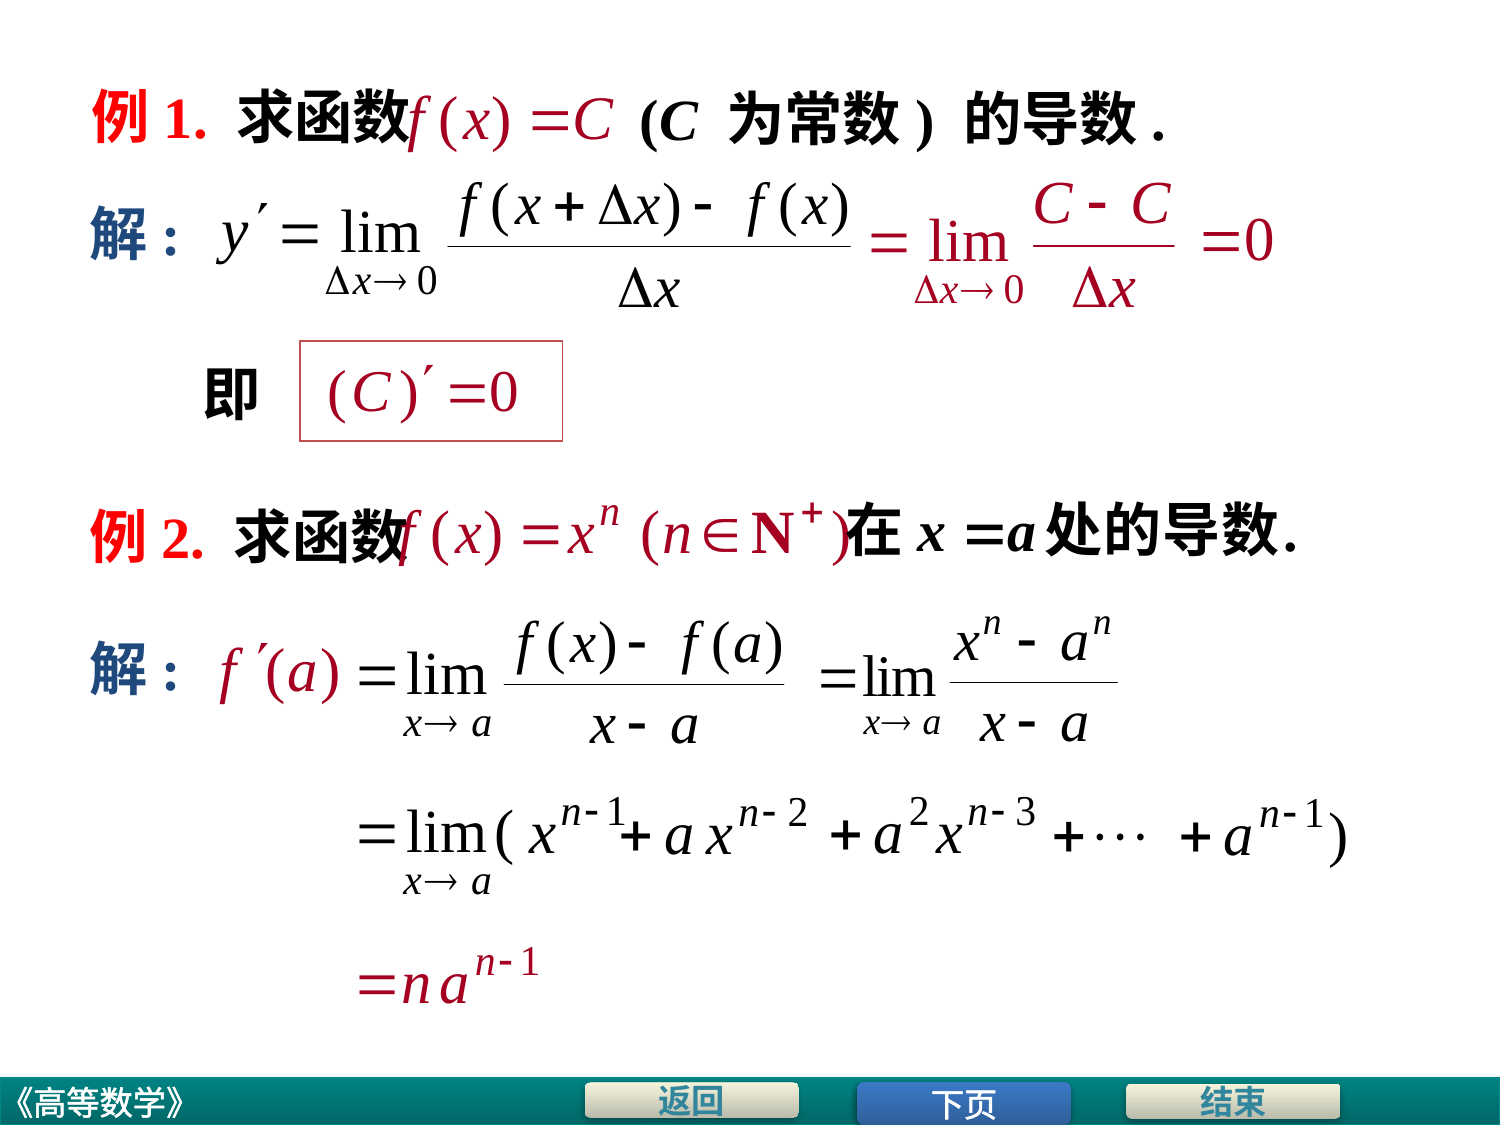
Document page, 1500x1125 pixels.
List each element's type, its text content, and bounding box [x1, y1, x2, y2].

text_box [349, 937, 540, 1022]
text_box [272, 199, 440, 309]
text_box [384, 487, 854, 572]
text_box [499, 612, 788, 749]
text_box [204, 639, 343, 709]
text_box 解: [74, 624, 225, 710]
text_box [392, 90, 618, 158]
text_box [349, 799, 517, 909]
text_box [443, 174, 855, 325]
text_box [812, 599, 1122, 759]
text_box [324, 362, 521, 429]
text_box [300, 340, 563, 441]
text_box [212, 199, 267, 269]
text_box 下页 [856, 1082, 1072, 1125]
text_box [824, 787, 1038, 859]
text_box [862, 172, 1178, 326]
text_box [1193, 213, 1276, 266]
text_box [836, 492, 1306, 577]
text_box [1174, 789, 1351, 874]
title 例1. 求函数 [76, 72, 477, 173]
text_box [349, 641, 497, 751]
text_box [522, 787, 614, 859]
text_box 解: [74, 190, 238, 275]
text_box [1047, 818, 1151, 859]
text_box (C 为常数) 的导数. [624, 75, 1420, 160]
text_box 例2. 求函数 [74, 493, 382, 578]
text_box 即 [187, 350, 325, 435]
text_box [615, 788, 810, 873]
